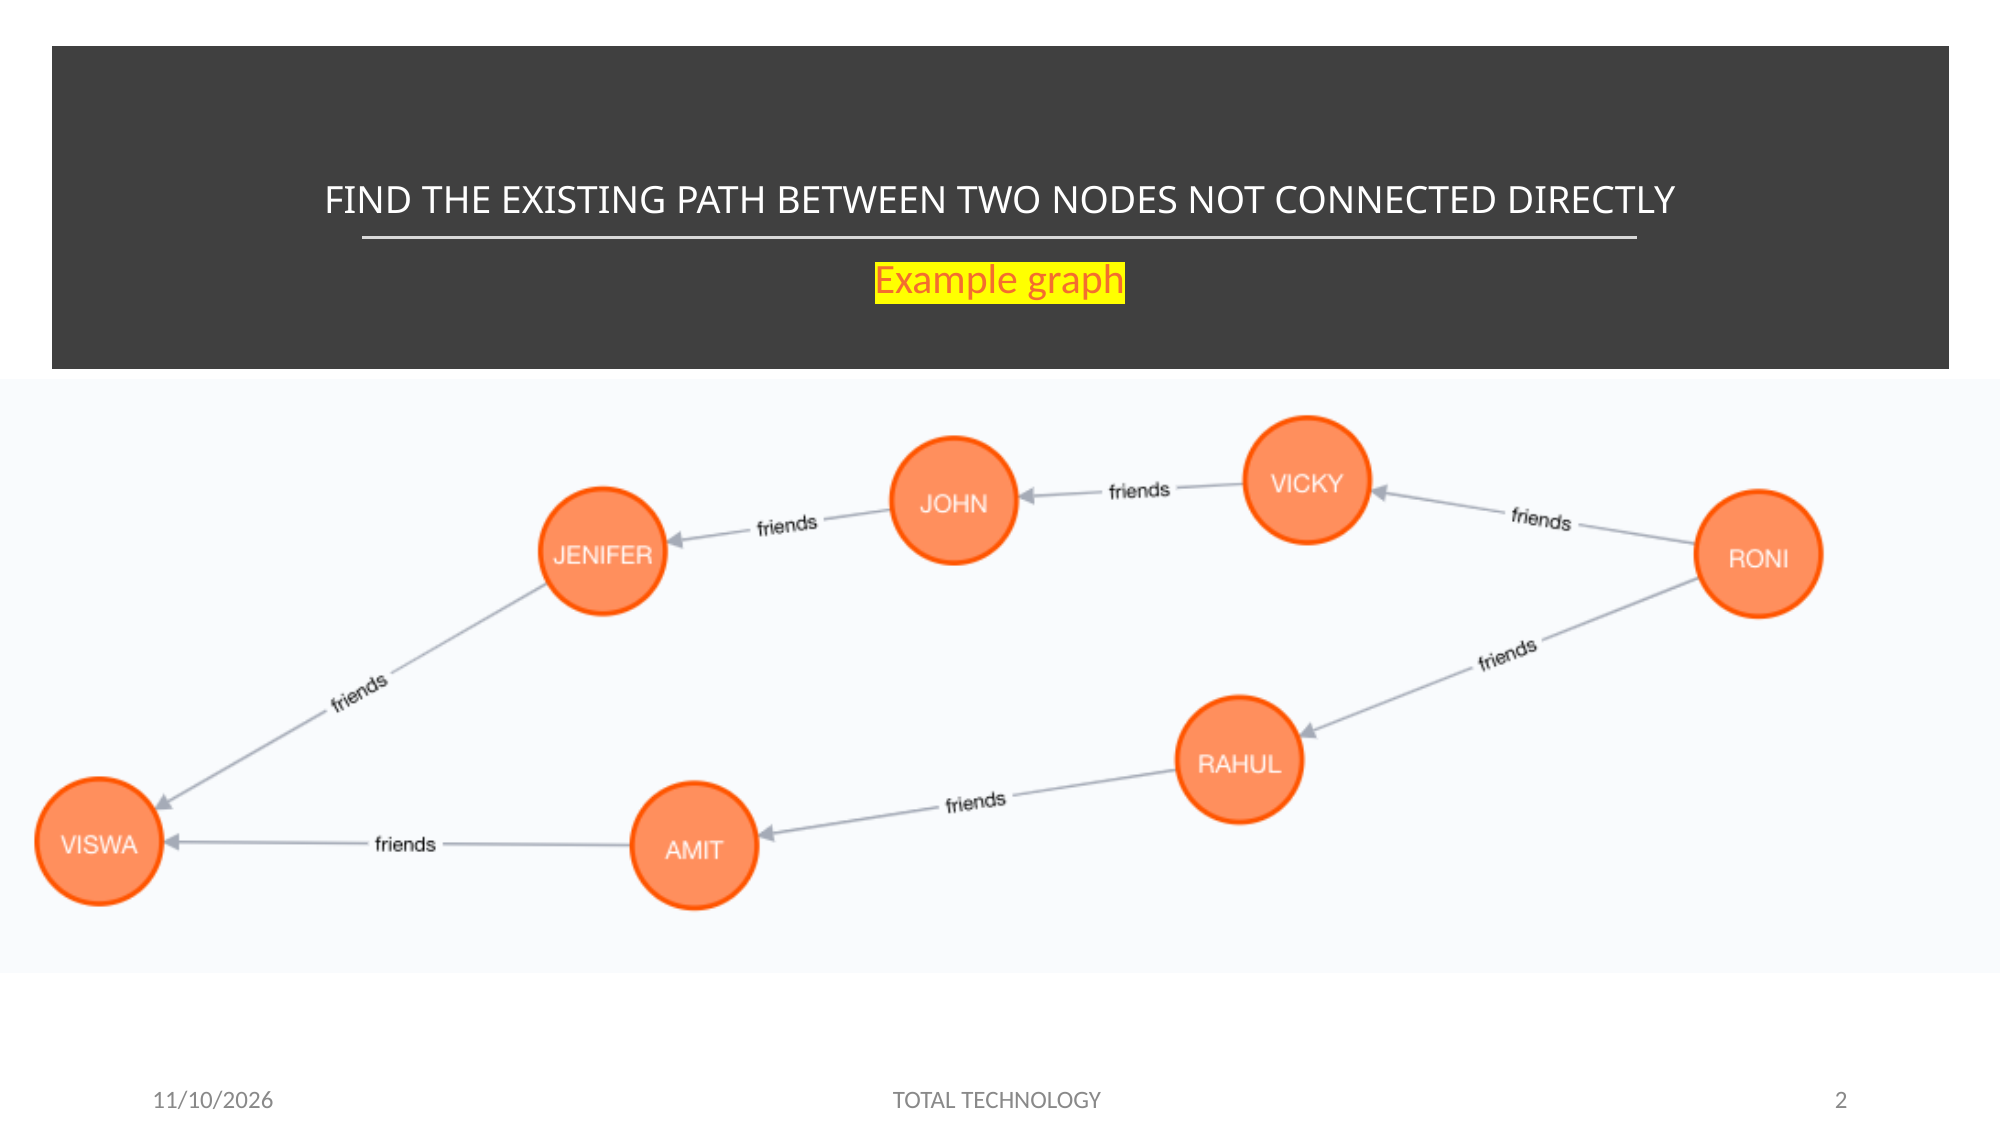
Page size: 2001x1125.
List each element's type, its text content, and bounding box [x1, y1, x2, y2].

picture [0, 378, 2000, 973]
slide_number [137, 1069, 588, 1125]
list Example graph [249, 250, 1750, 320]
footer TOTAL TECHNOLOGY [662, 1069, 1338, 1125]
slide_number 2 [1412, 1069, 1863, 1125]
title FIND THE EXISTING PATH BETWEEN TWO NODES NOT CONNECTED DIRECTLY [86, 76, 1914, 230]
text_box [61, 55, 1939, 360]
